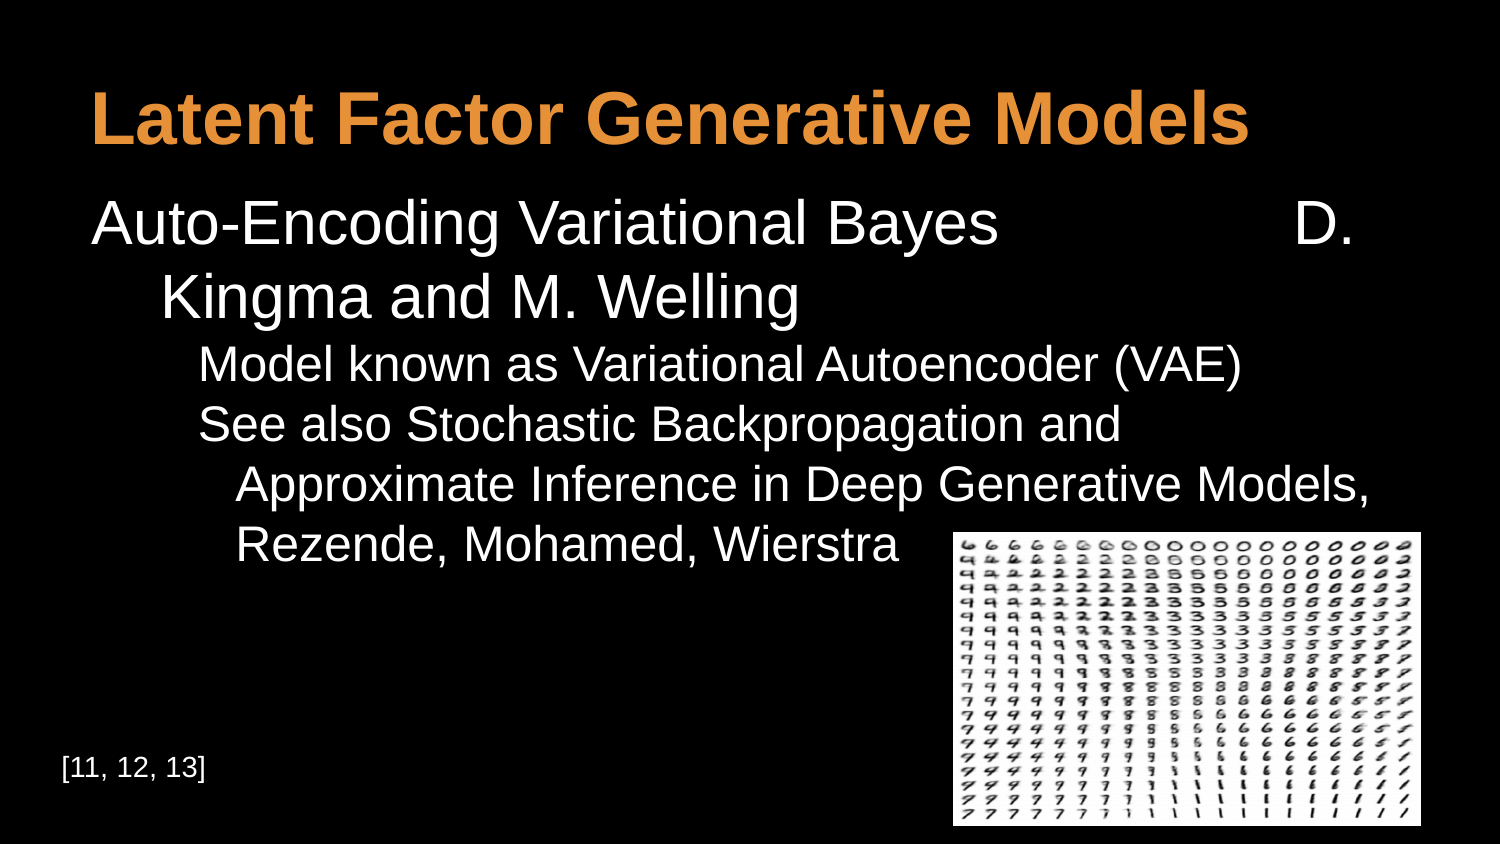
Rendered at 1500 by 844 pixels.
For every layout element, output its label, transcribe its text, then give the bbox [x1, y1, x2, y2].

picture [952, 532, 1421, 826]
title Latent Factor Generative Models [75, 33, 1425, 175]
text_box [11, 12, 13] [46, 733, 406, 809]
list Auto-Encoding Variational Bayes D. Kingma and M. Welling Model known as Variational Autoencoder (VAE) See also Stochastic Backpropagation and Approximate Inference in Deep Generative Models, Rezende, Mohamed, Wierstra [70, 166, 1421, 778]
